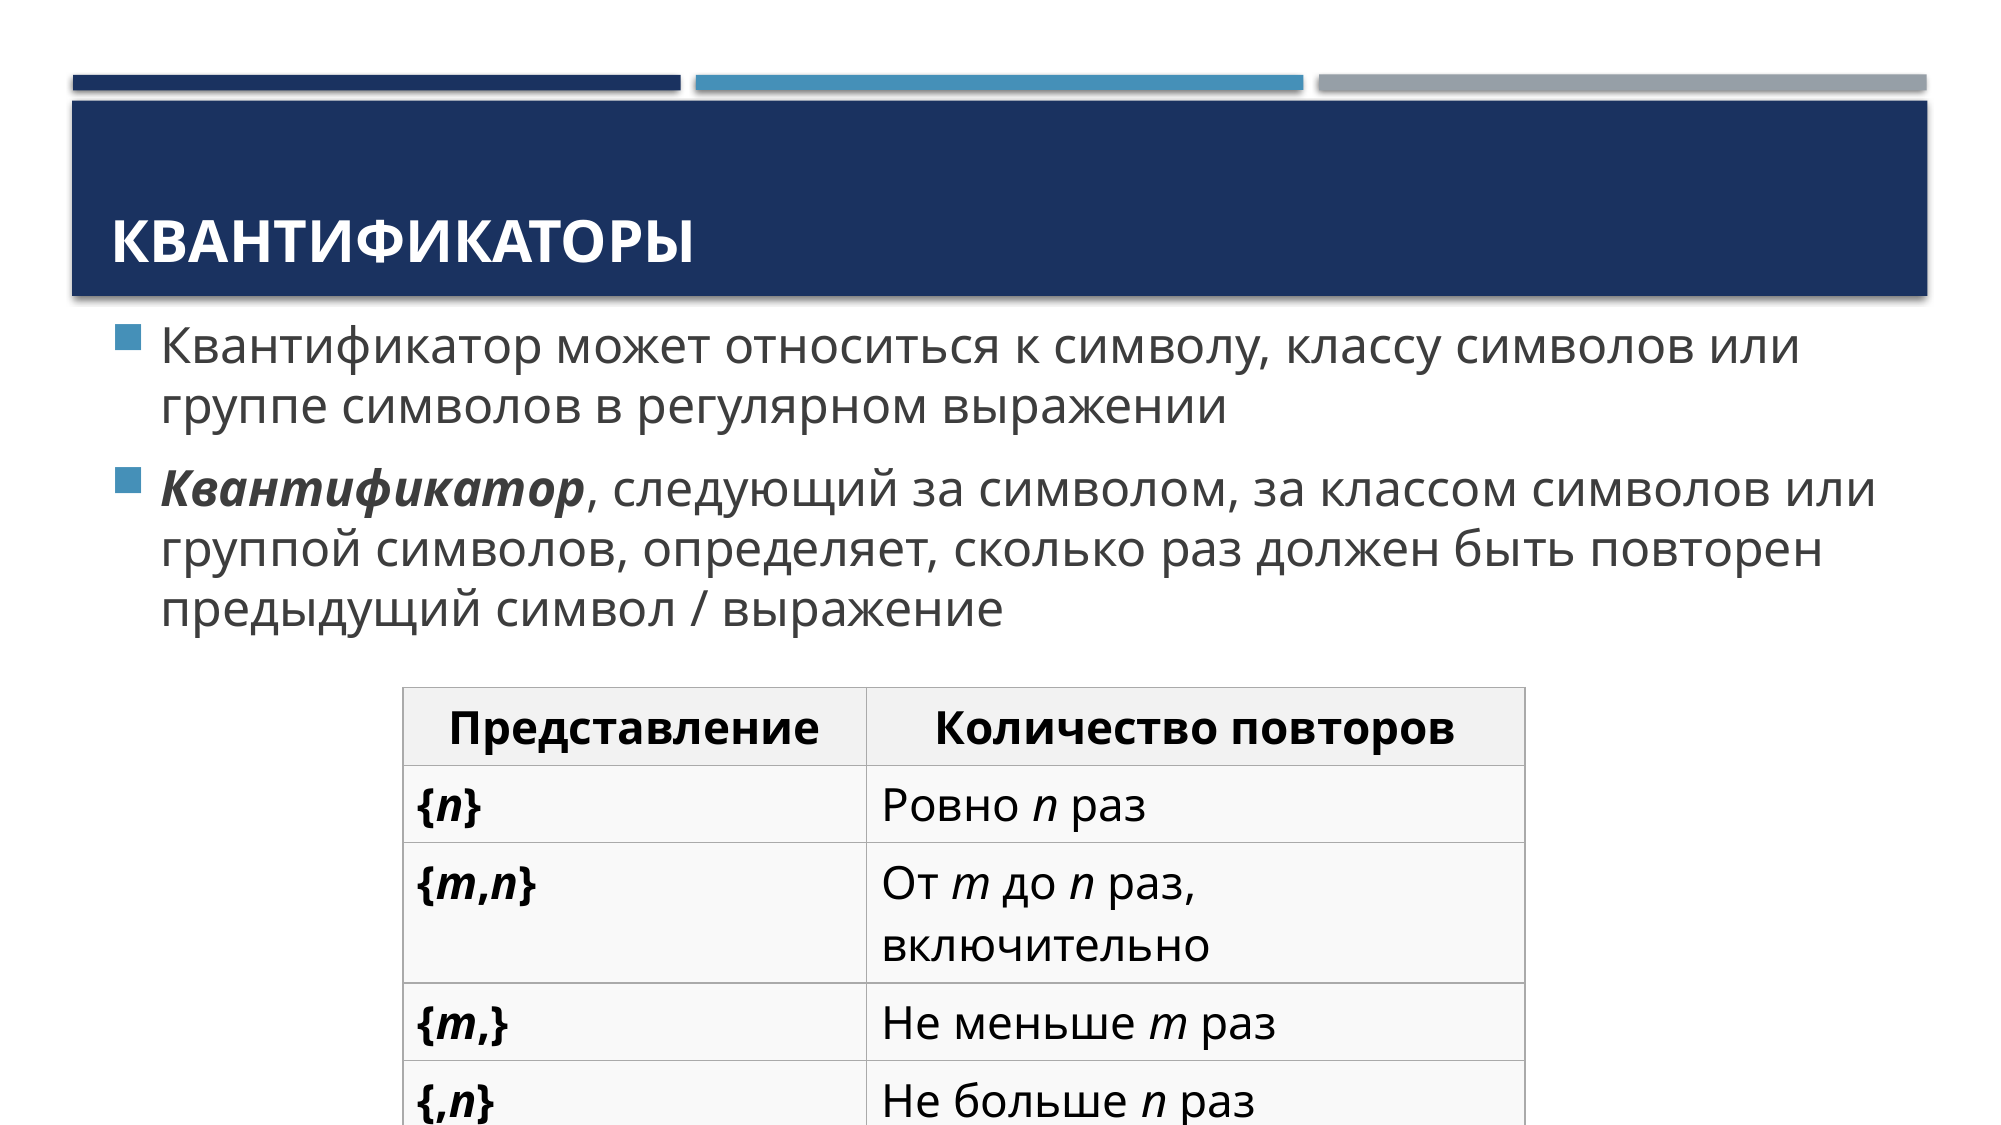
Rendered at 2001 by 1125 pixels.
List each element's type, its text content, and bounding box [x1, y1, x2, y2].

table_header Представление [404, 688, 866, 765]
table_cell Не больше n раз [867, 1061, 1524, 1125]
table_cell От m до n раз, включительно [867, 843, 1524, 982]
table_header Количество повторов [867, 688, 1524, 765]
list Квантификатор может относиться к символу, классу символов или группе символов в регулярном выражении Квантификатор, следующий за символом, за классом символов или группой символов, определяет, сколько раз должен быть повторен предыдущий символ / выражение [95, 303, 1905, 647]
table_cell {,n} [404, 1061, 866, 1125]
title квантификаторы [95, 115, 1905, 282]
table_cell {n} [404, 766, 866, 842]
table_cell Не меньше m раз [867, 984, 1524, 1060]
table_cell {m,n} [404, 843, 866, 982]
table_cell {m,} [404, 984, 866, 1060]
table_cell Ровно n раз [867, 766, 1524, 842]
